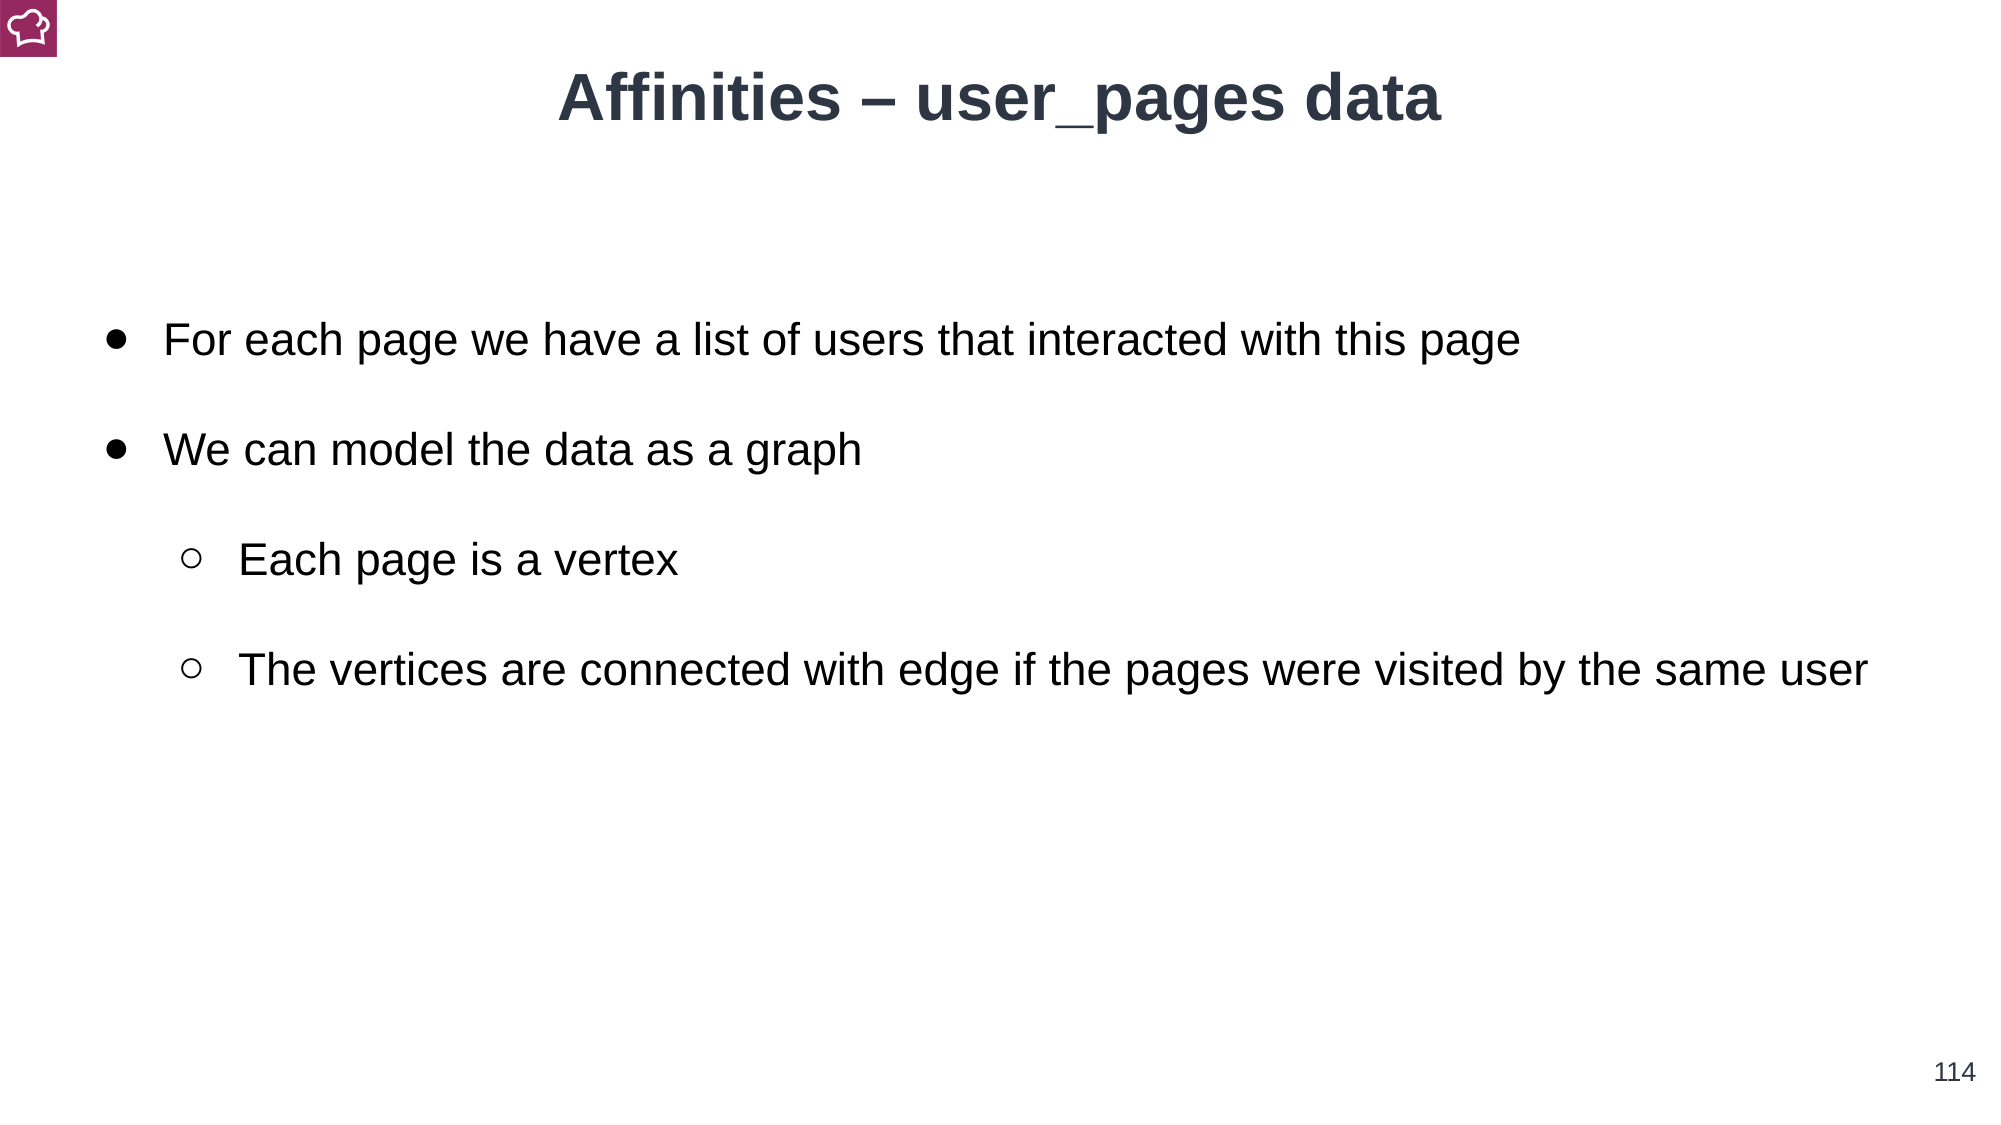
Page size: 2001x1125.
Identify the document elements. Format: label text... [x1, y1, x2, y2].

slide_number ‹#› [1871, 1038, 1992, 1125]
text_box For each page we have a list of users that interacted with this page We can model the data as a graph Each page is a vertex The vertices are connected with edge if the pages were visited by the same user [73, 239, 1922, 1041]
title Affinities – user_pages data [161, 56, 1839, 141]
picture [0, 0, 57, 57]
